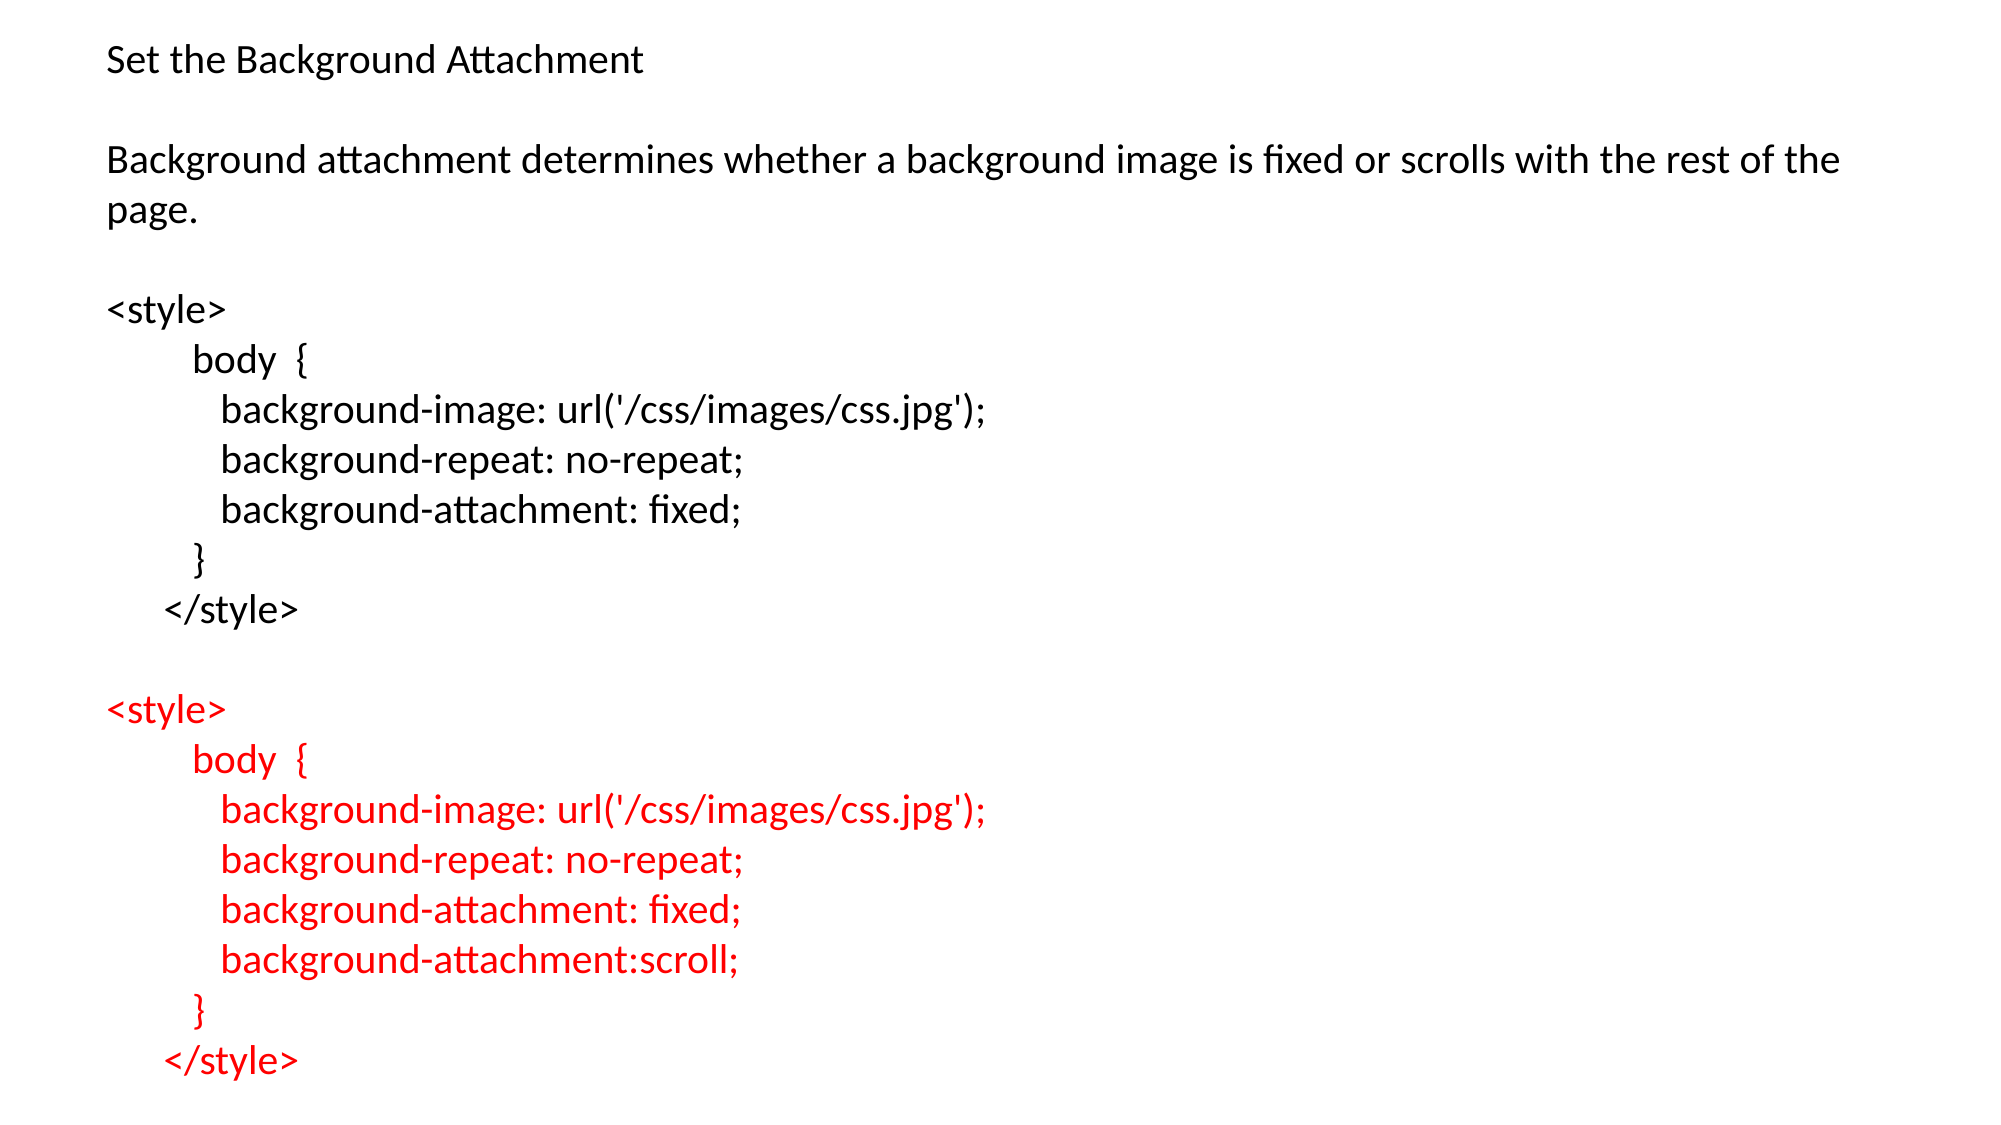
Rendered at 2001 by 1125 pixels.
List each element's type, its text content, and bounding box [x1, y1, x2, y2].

text_box Set the Background Attachment Background attachment determines whether a background image is fixed or scrolls with the rest of the page. <style> body { background-image: url('/css/images/css.jpg'); background-repeat: no-repeat; background-attachment: fixed; } </style> <style> body { background-image: url('/css/images/css.jpg'); background-repeat: no-repeat; background-attachment: fixed; background-attachment:scroll; } </style> [91, 24, 1955, 1090]
